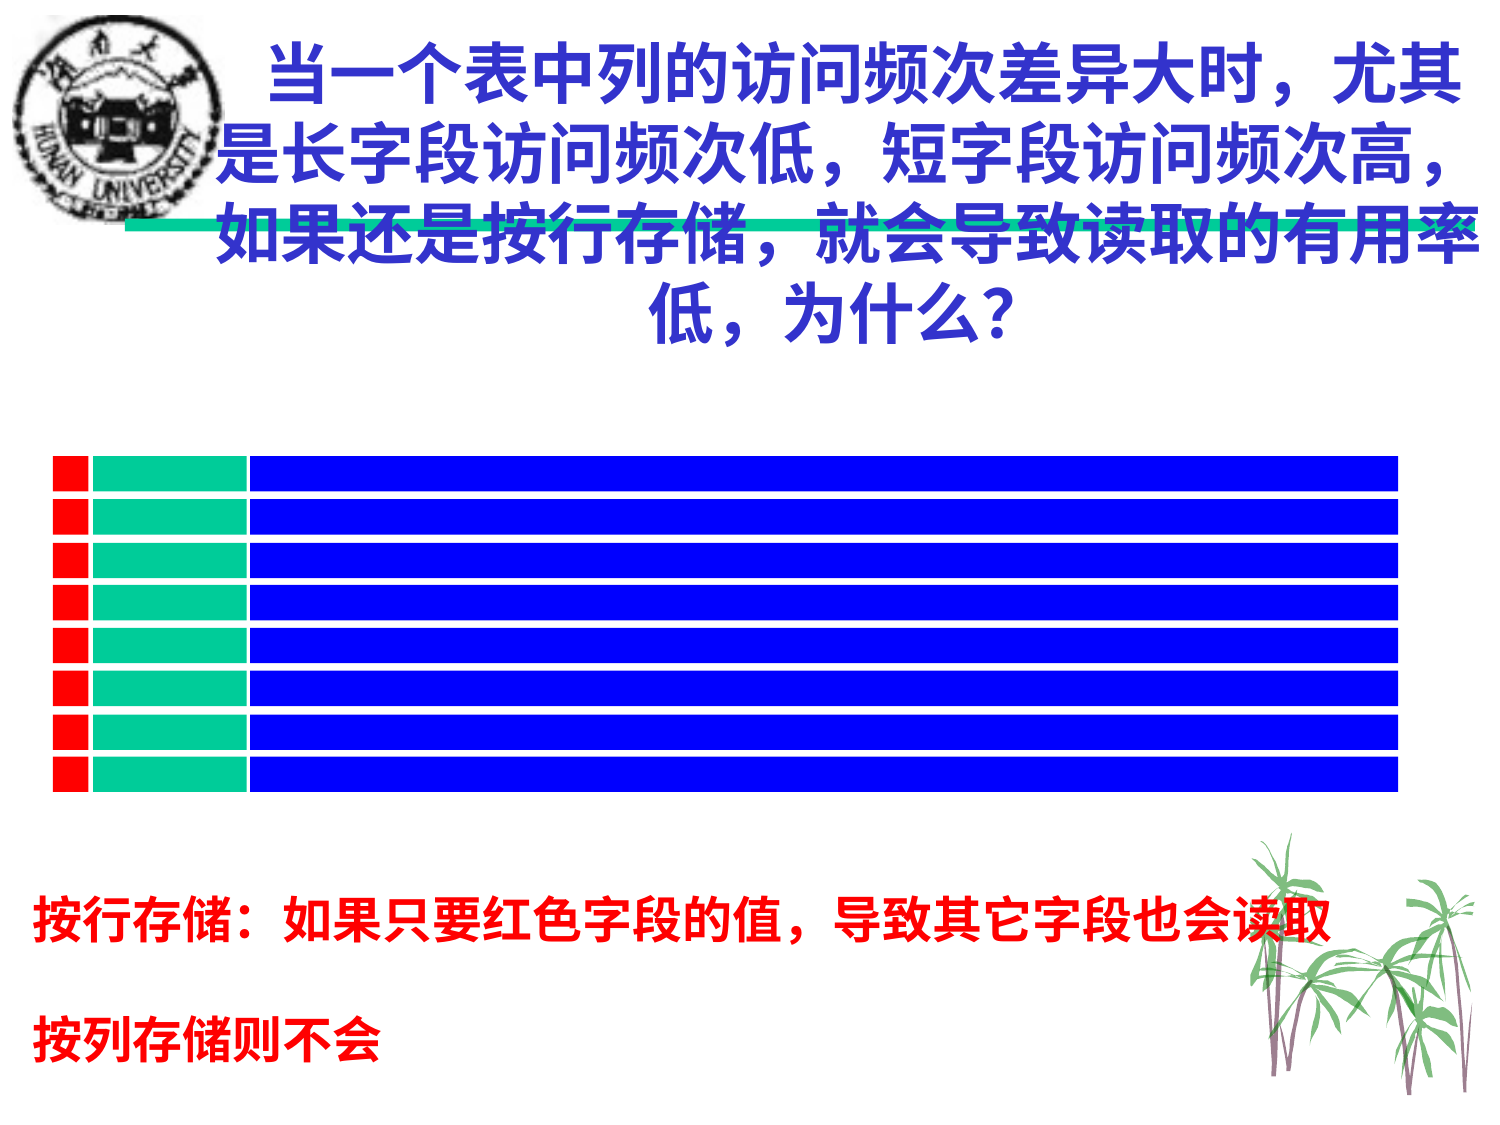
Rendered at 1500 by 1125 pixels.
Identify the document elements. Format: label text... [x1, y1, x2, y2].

title 当一个表中列的访问频次差异大时，尤其是长字段访问频次低，短字段访问频次高，如果还是按行存储，就会导致读取的有用率低，为什么？ [192, 18, 1500, 365]
picture [12, 15, 225, 225]
text_box 按行存储：如果只要红色字段的值，导致其它字段也会读取 按列存储则不会 [17, 881, 1399, 1076]
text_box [52, 455, 1399, 793]
